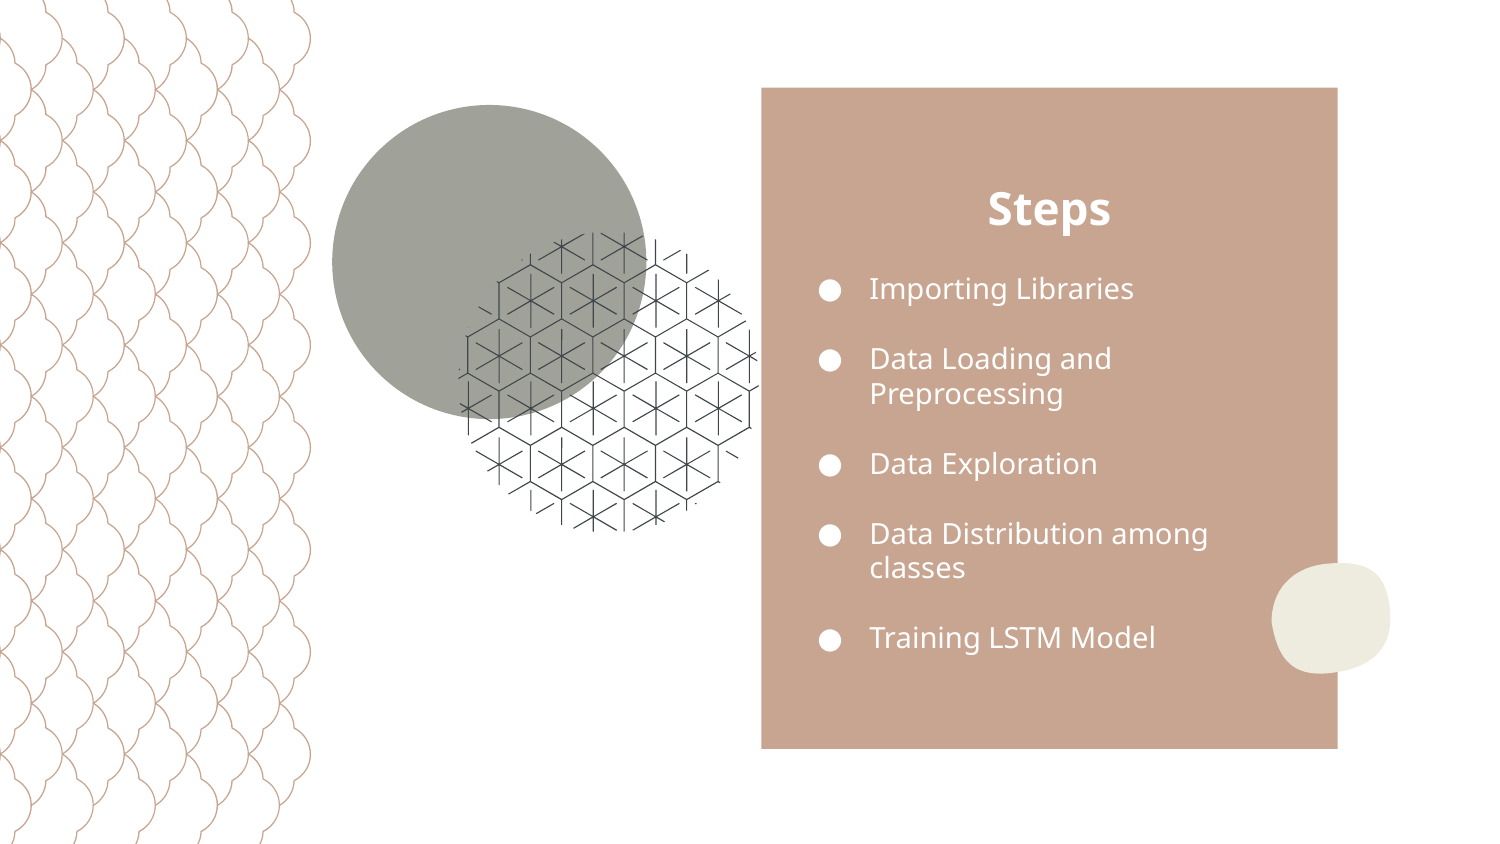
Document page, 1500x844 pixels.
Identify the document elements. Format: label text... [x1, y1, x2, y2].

text_box Importing Libraries Data Loading and Preprocessing Data Exploration Data Distribution among classes Training LSTM Model [779, 255, 1320, 675]
text_box Steps [767, 163, 1332, 250]
